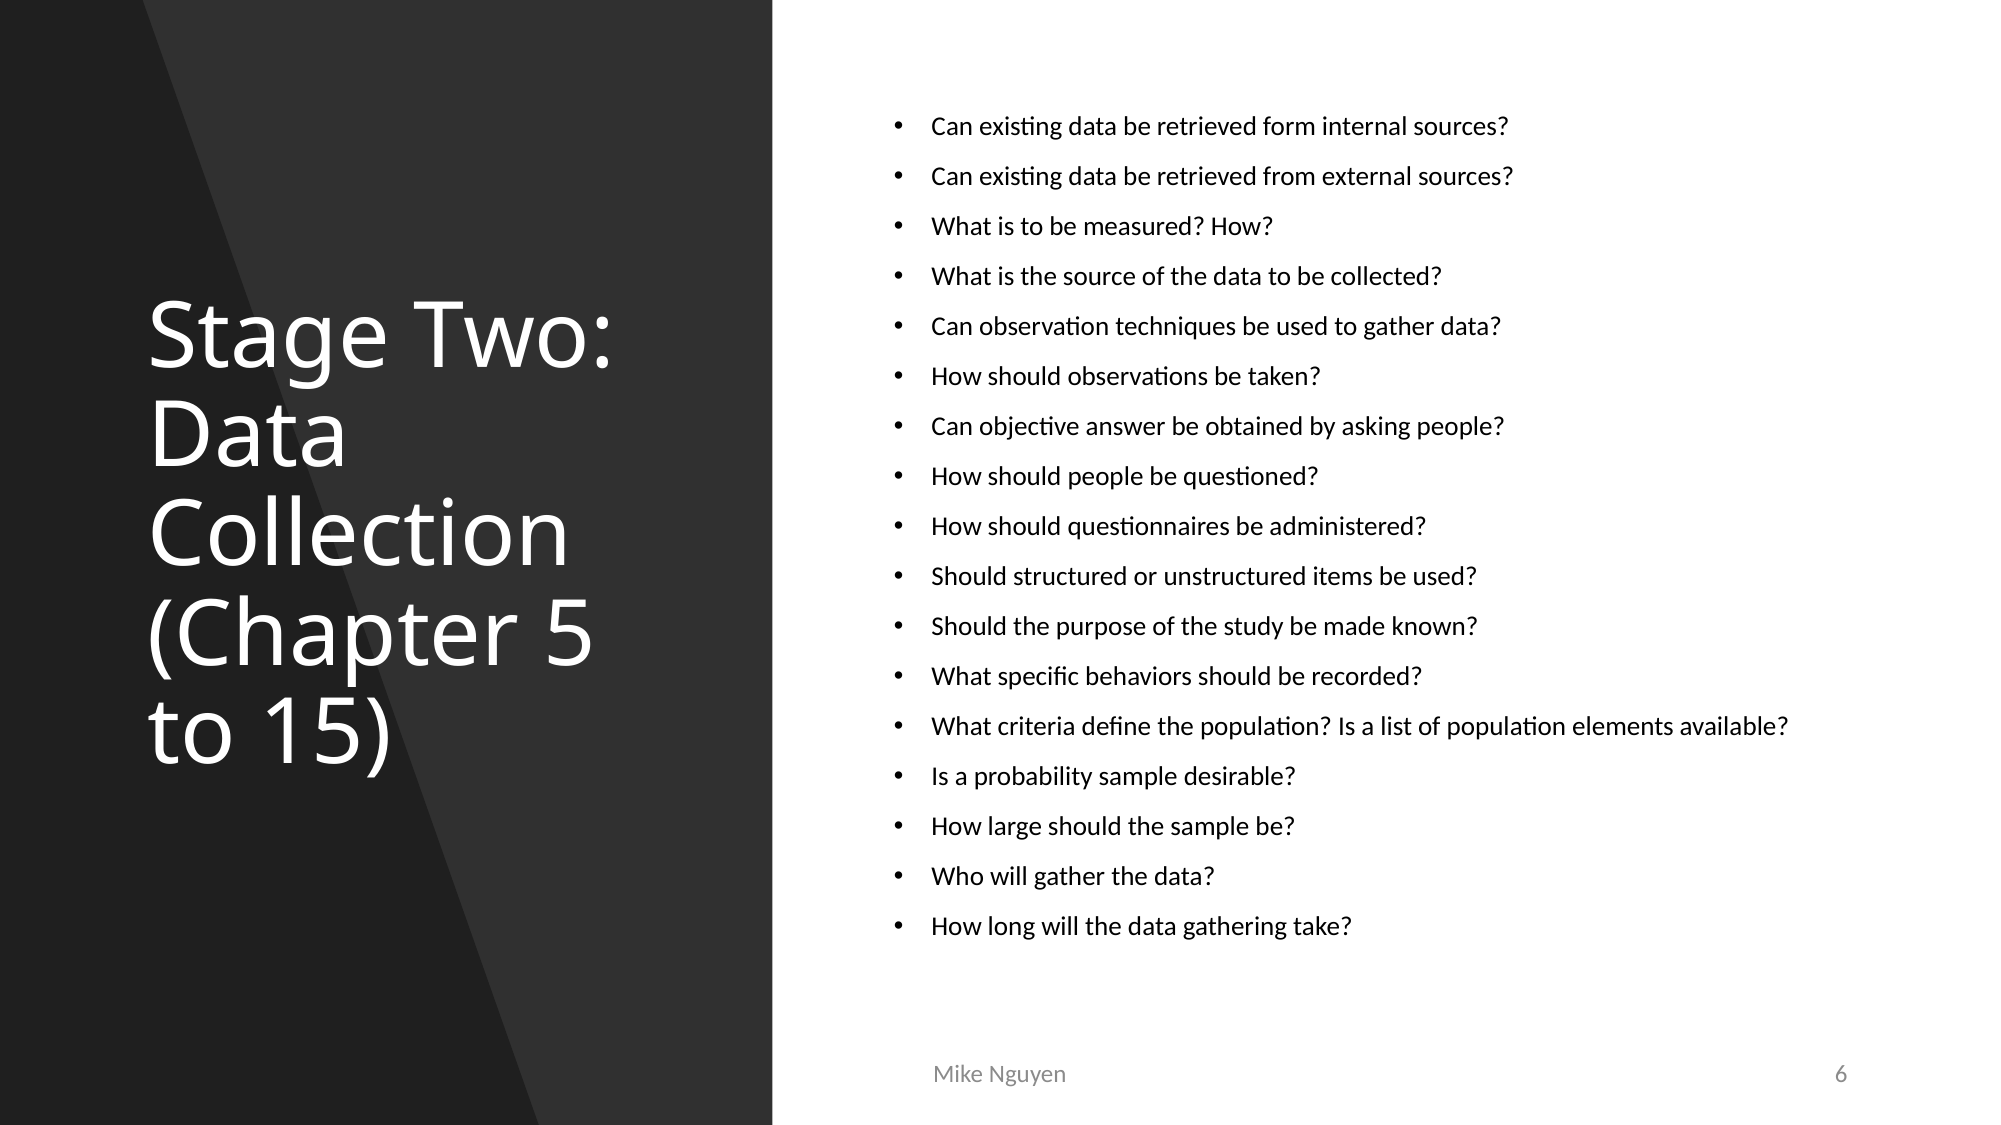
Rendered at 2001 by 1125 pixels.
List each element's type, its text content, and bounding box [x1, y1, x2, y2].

title Stage Two: Data Collection (Chapter 5 to 15) [131, 104, 671, 968]
footer Mike Nguyen [662, 1042, 1338, 1103]
list Can existing data be retrieved form internal sources? Can existing data be retrieved from external sources? What is to be measured? How? What is the source of the data to be collected? Can observation techniques be used to gather data? How should observations be taken? Can objective answer be obtained by asking people? How should people be questioned? How should questionnaires be administered? Should structured or unstructured items be used? Should the purpose of the study be made known? What specific behaviors should be recorded? What criteria define the population? Is a list of population elements available? Is a probability sample desirable? How large should the sample be? Who will gather the data? How long will the data gathering take? [878, 104, 1868, 968]
text_box [773, 0, 2000, 1125]
text_box [145, 0, 773, 1125]
text_box [0, 0, 540, 1125]
slide_number 6 [1412, 1042, 1863, 1103]
